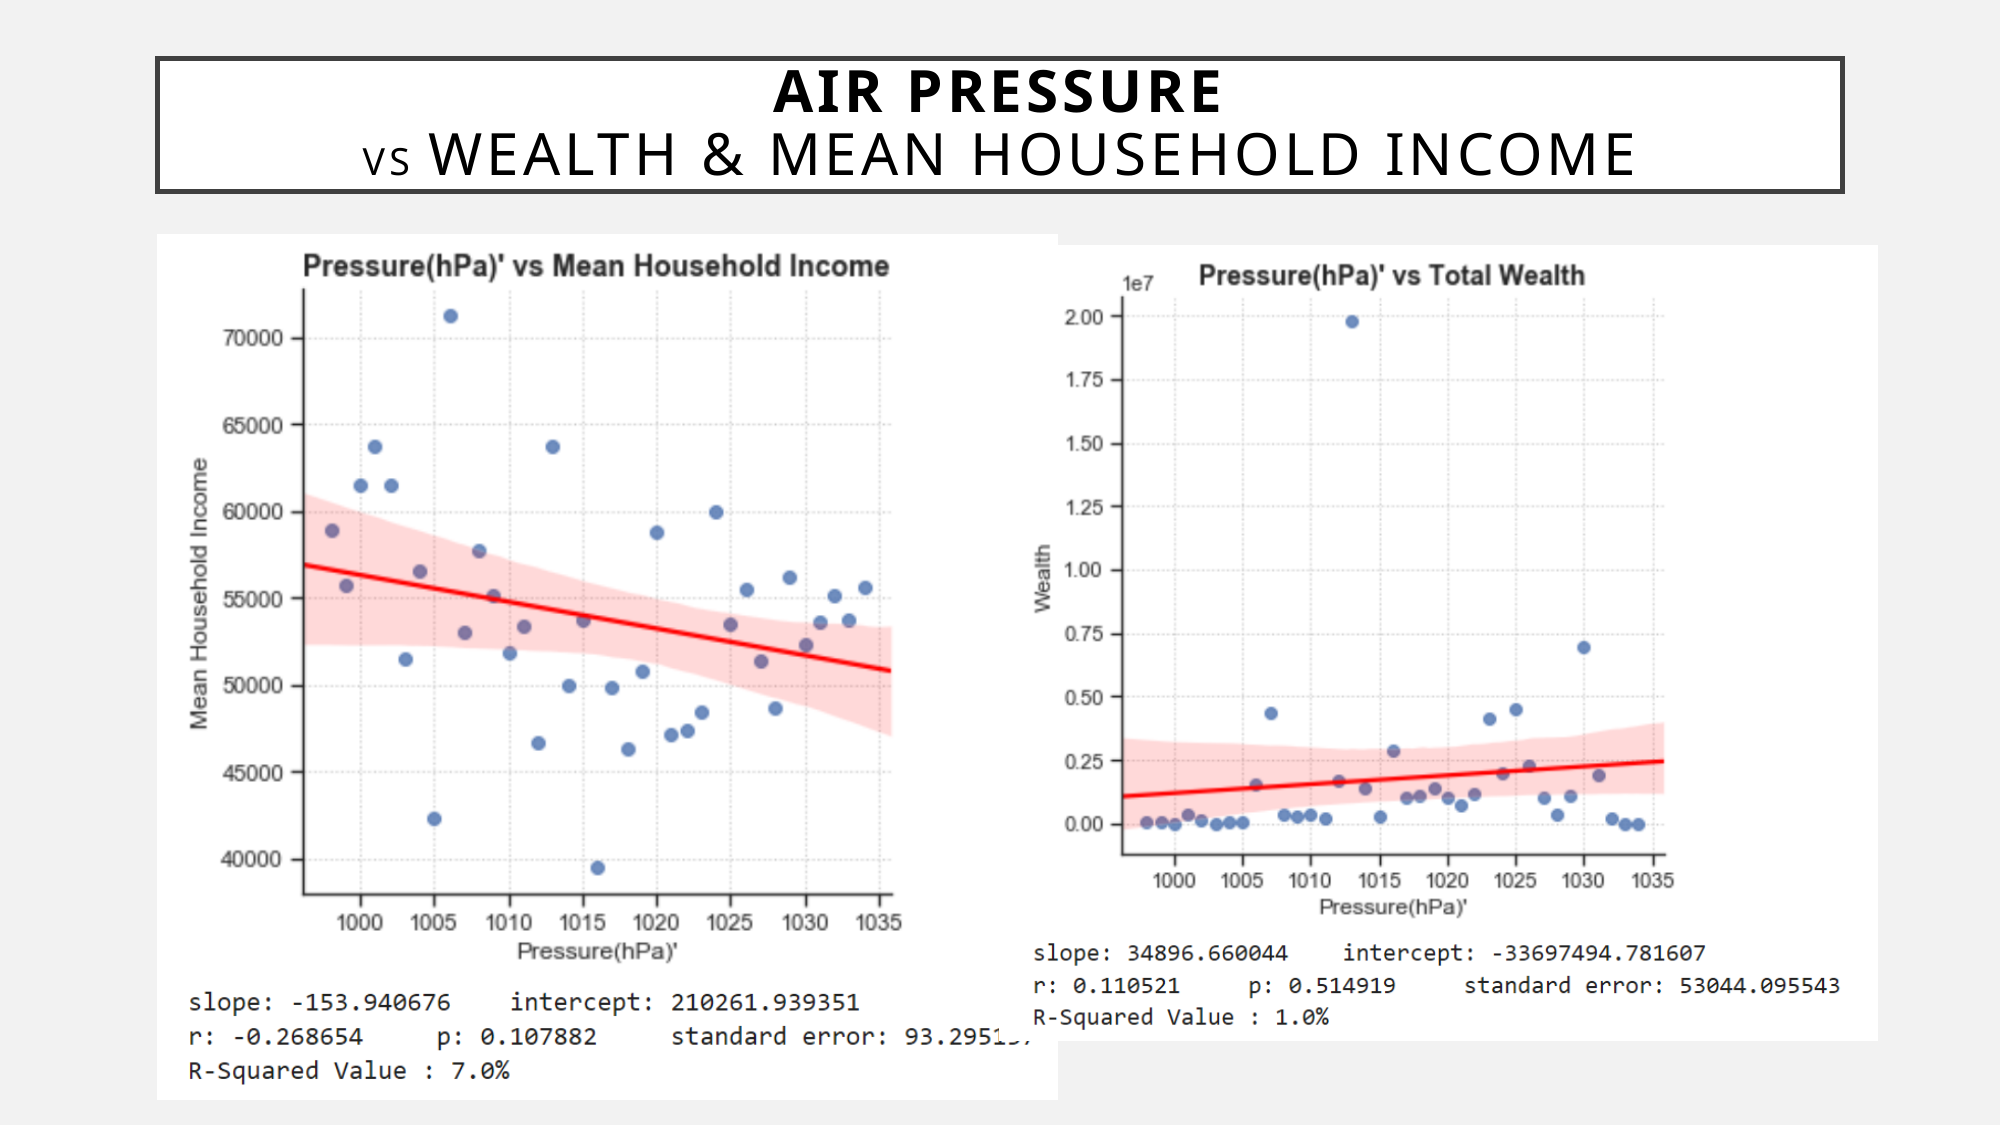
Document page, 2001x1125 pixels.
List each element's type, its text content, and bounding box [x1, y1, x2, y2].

title Air Pressure vs Wealth & MEAN HOUSEHOLD INCOME [155, 56, 1845, 194]
picture [157, 234, 1878, 1100]
